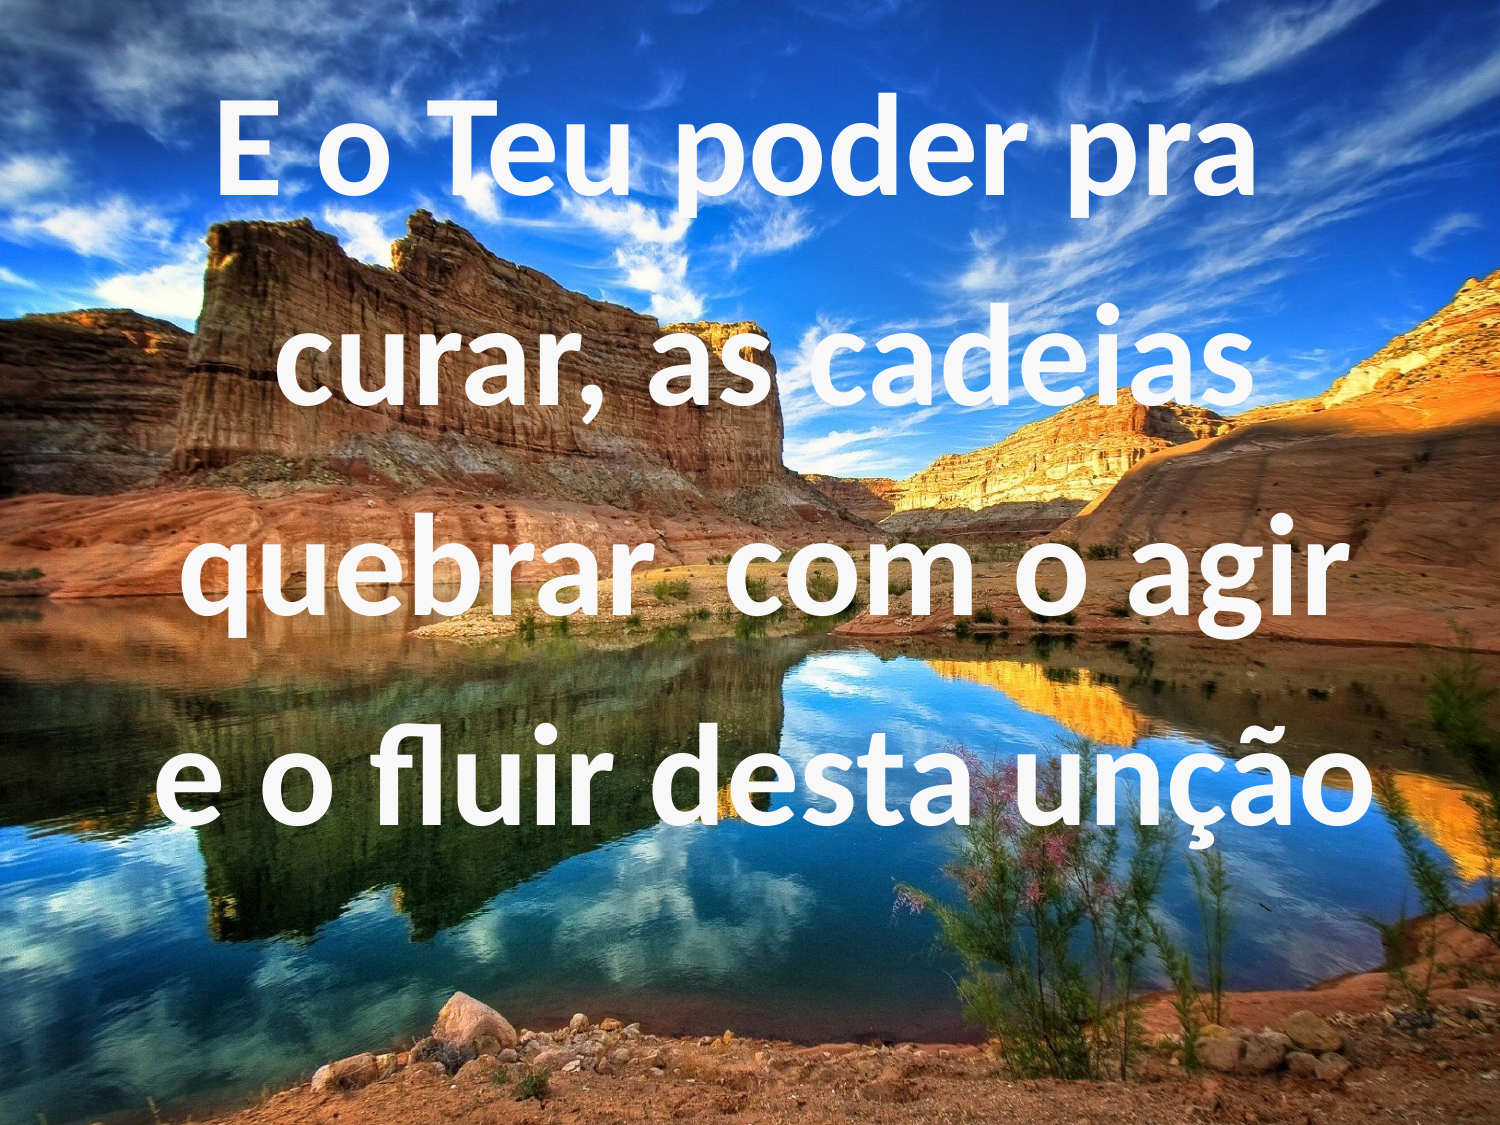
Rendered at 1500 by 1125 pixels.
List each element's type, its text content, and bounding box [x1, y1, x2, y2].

text_box E o Teu poder pra curar, as cadeias quebrar com o agir e o fluir desta unção [62, 7, 1413, 1070]
picture [0, 0, 1500, 1125]
